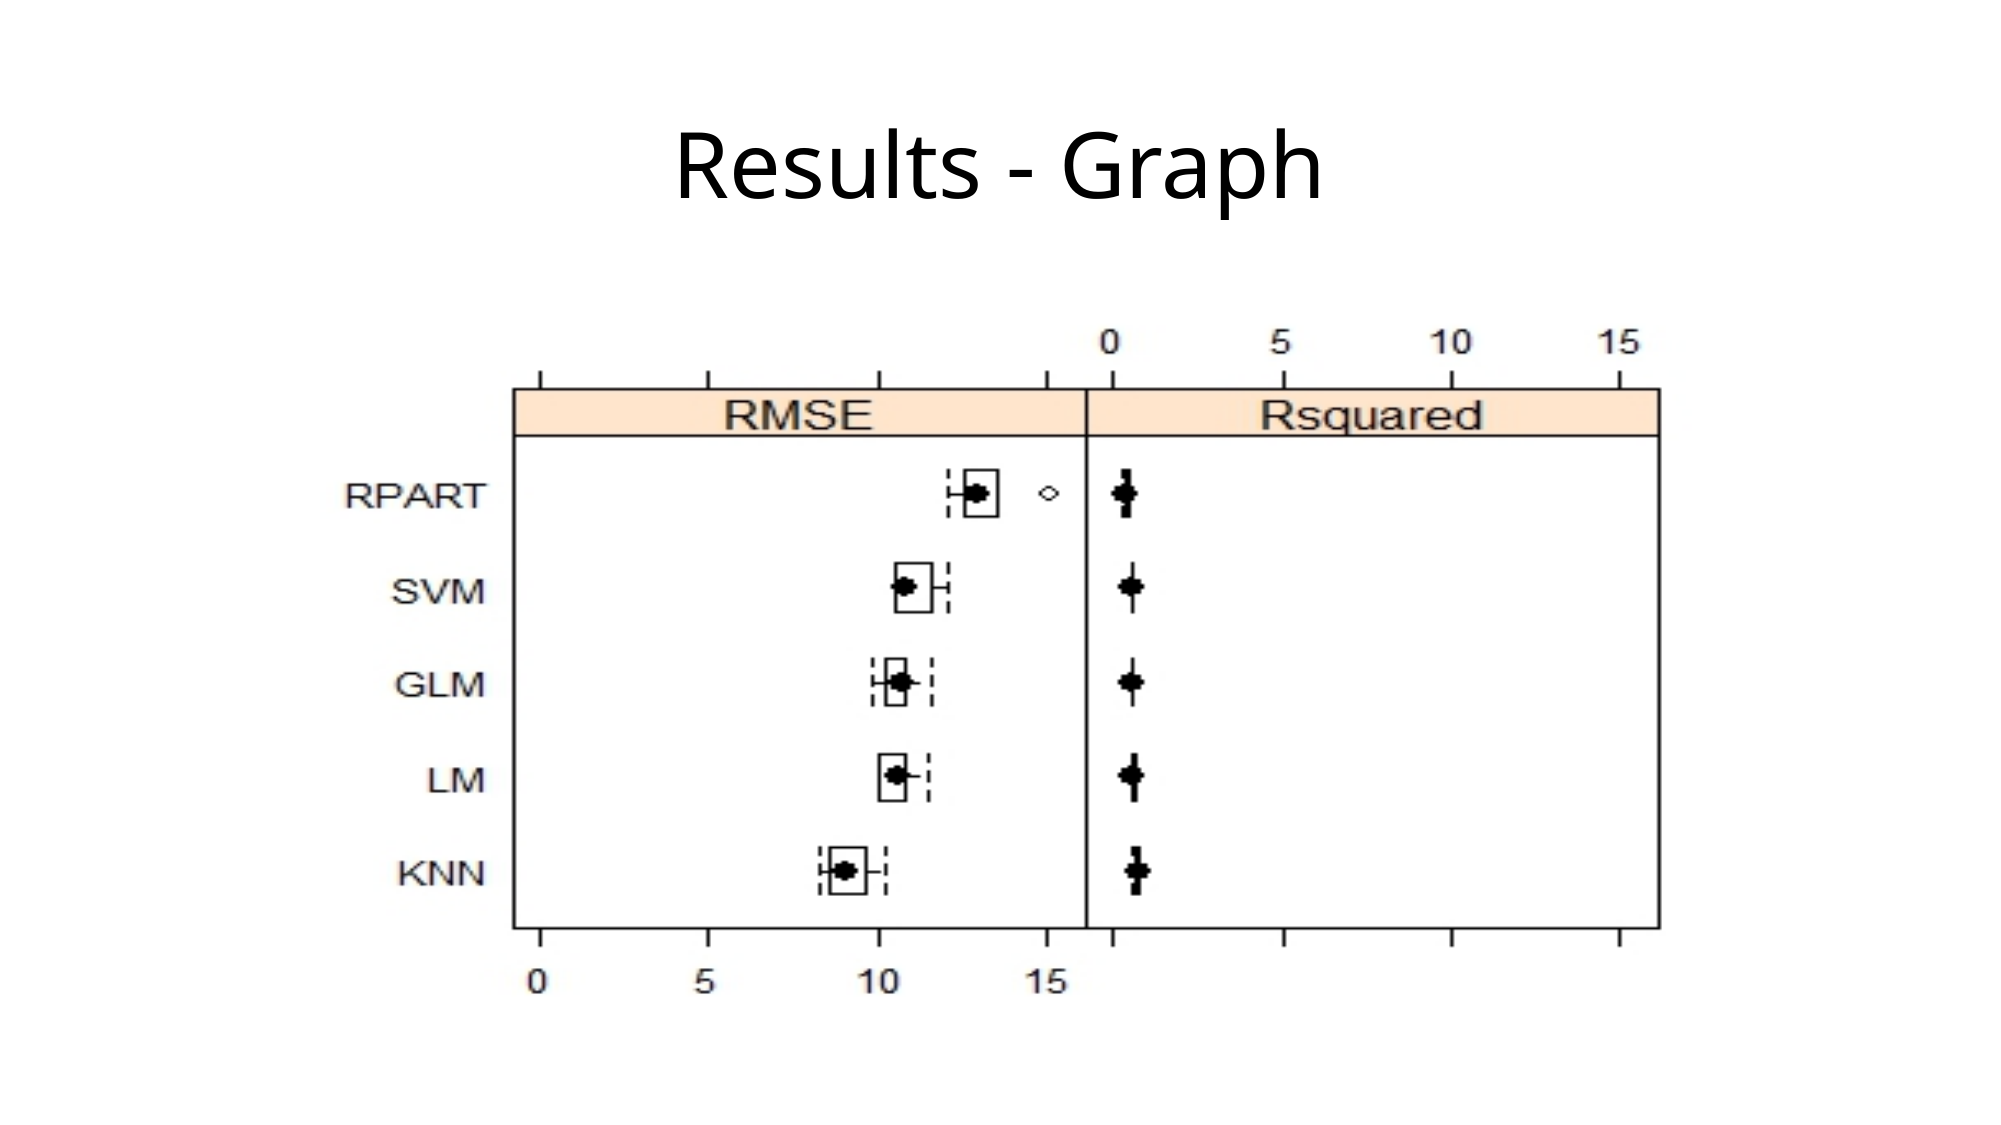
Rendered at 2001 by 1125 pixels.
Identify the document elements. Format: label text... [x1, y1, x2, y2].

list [269, 249, 1764, 1070]
title Results - Graph [137, 59, 1863, 278]
